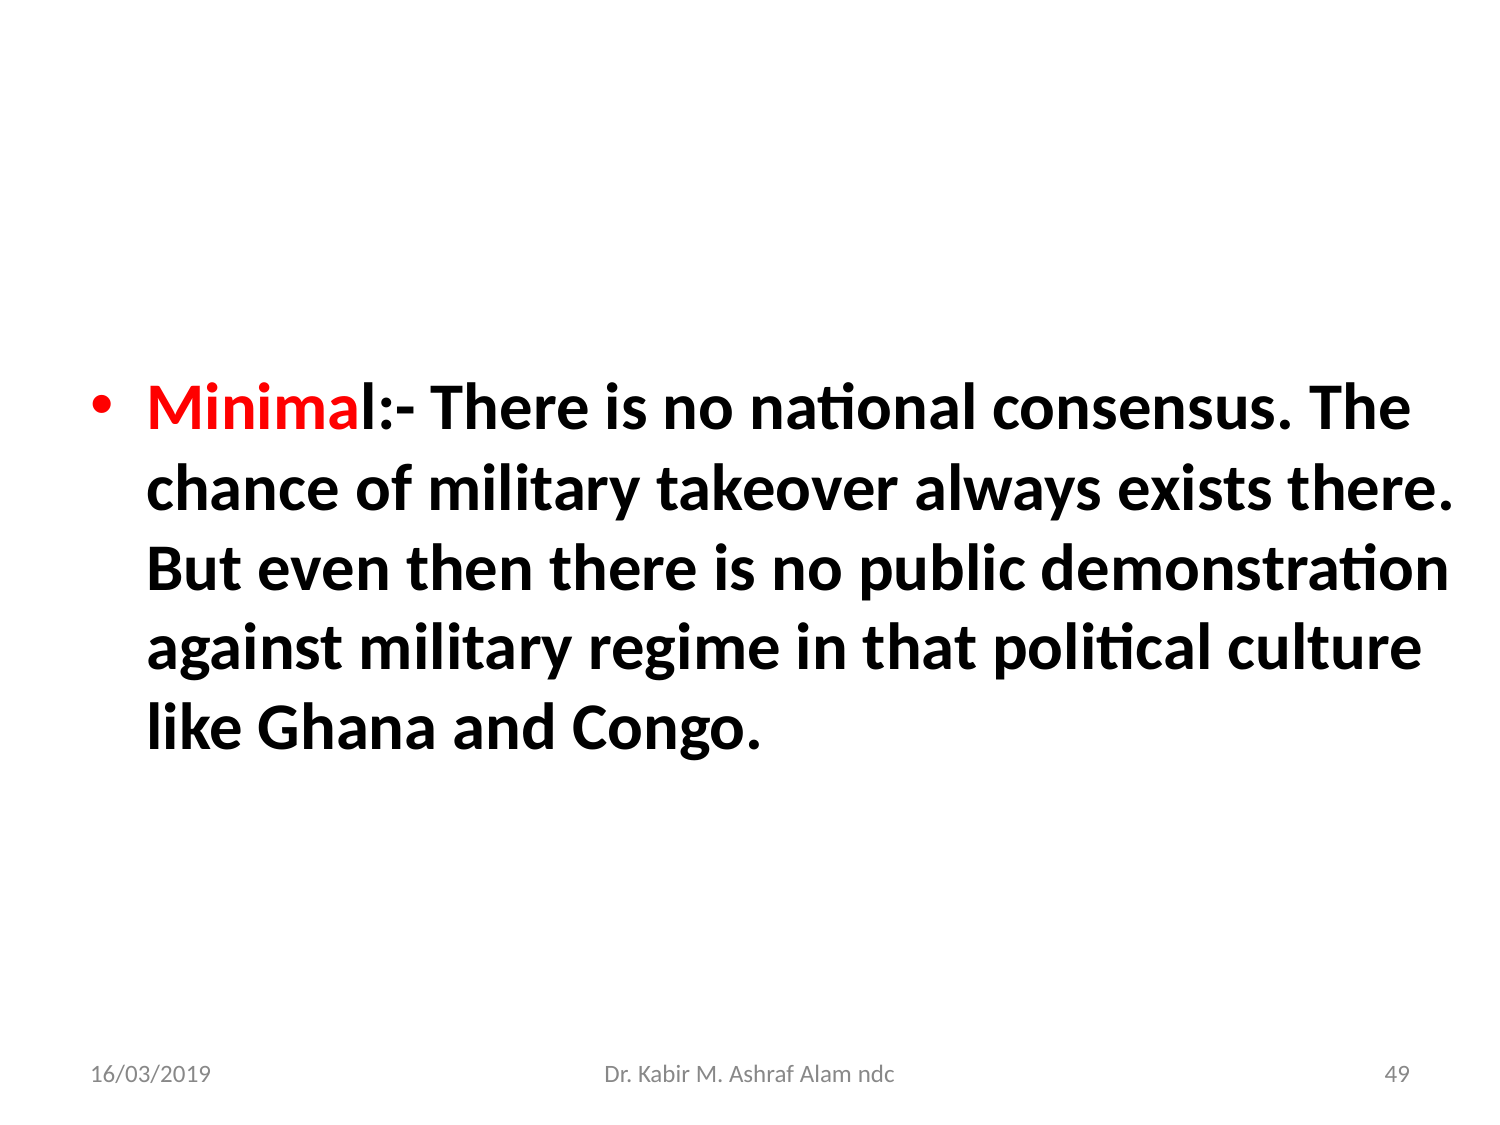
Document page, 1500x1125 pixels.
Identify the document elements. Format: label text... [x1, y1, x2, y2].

list Minimal:- There is no national consensus. The chance of military takeover always exists there. But even then there is no public demonstration against military regime in that political culture like Ghana and Congo. [75, 262, 1475, 1005]
footer Dr. Kabir M. Ashraf Alam ndc [512, 1042, 988, 1103]
slide_number ‹#› [1074, 1042, 1425, 1103]
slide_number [75, 1042, 425, 1103]
